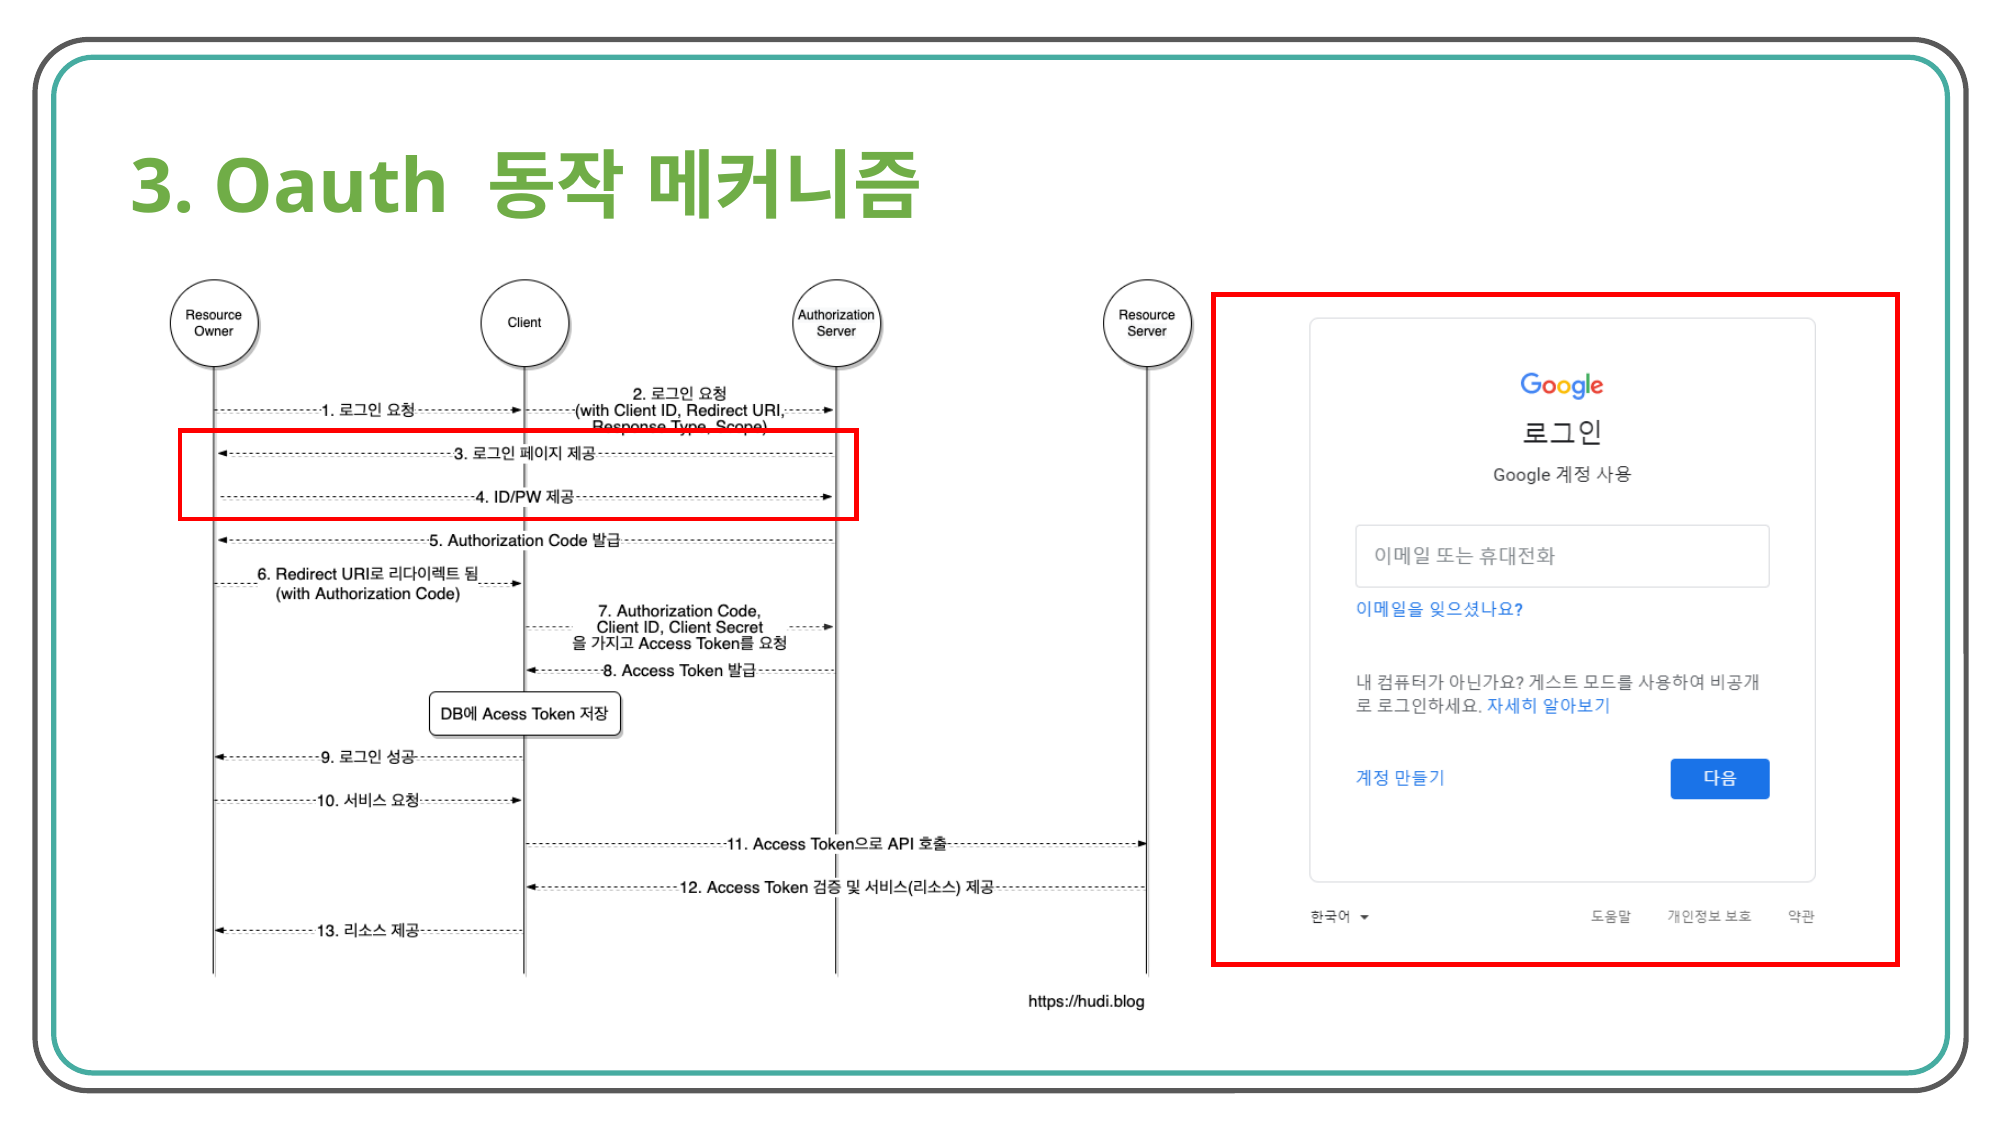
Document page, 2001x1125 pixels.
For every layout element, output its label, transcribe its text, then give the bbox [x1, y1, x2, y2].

text_box 3. Oauth 동작 메커니즘 [115, 130, 1654, 236]
text_box [1214, 293, 1898, 965]
picture [1288, 312, 1825, 985]
picture [115, 236, 1214, 1061]
text_box [33, 38, 1968, 1092]
